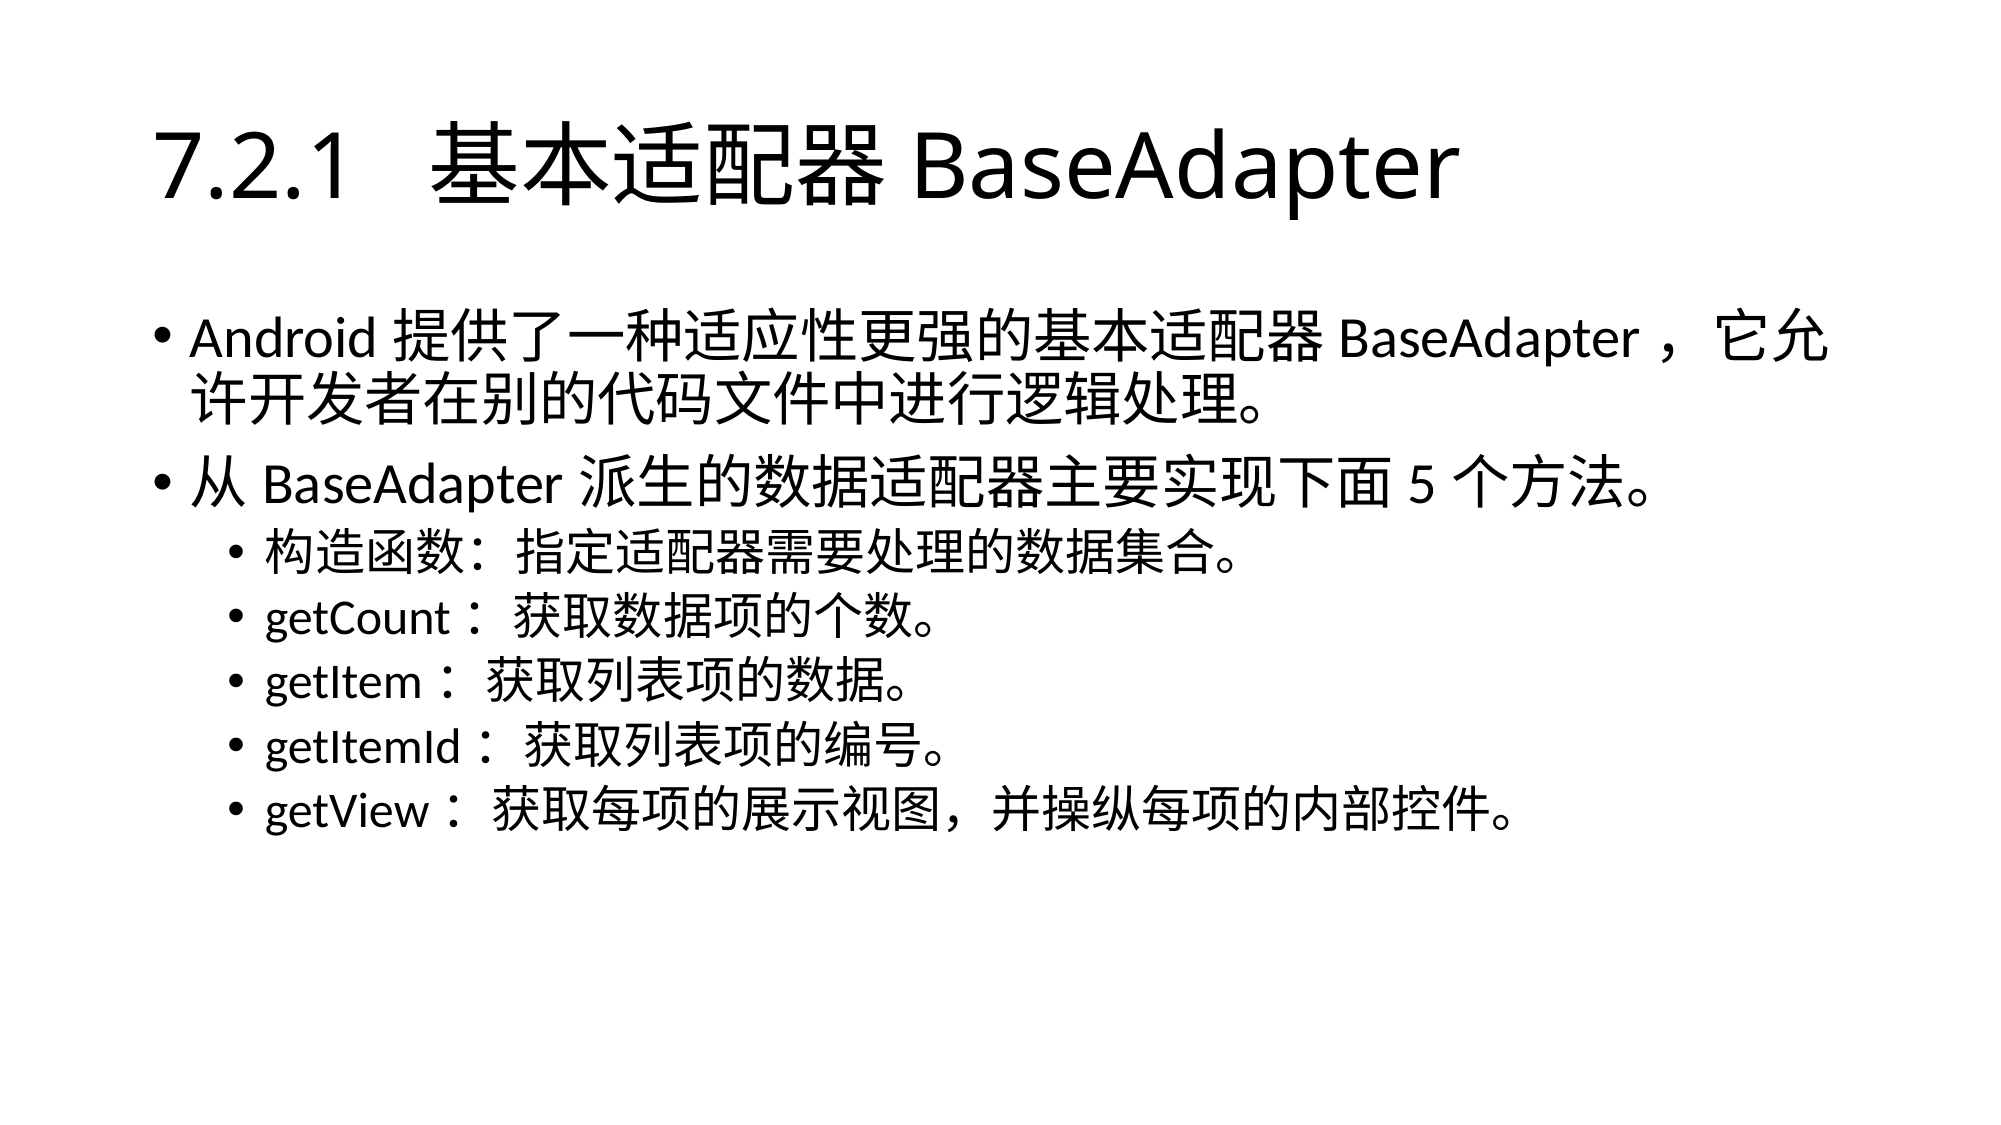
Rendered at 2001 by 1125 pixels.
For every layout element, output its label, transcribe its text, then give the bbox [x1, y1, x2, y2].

title 7.2.1 基本适配器BaseAdapter [137, 59, 1863, 278]
list Android提供了一种适应性更强的基本适配器BaseAdapter，它允许开发者在别的代码文件中进行逻辑处理。 从BaseAdapter派生的数据适配器主要实现下面5个方法。 构造函数：指定适配器需要处理的数据集合。 getCount：获取数据项的个数。 getItem：获取列表项的数据。 getItemId：获取列表项的编号。 getView：获取每项的展示视图，并操纵每项的内部控件。 [137, 299, 1863, 1014]
